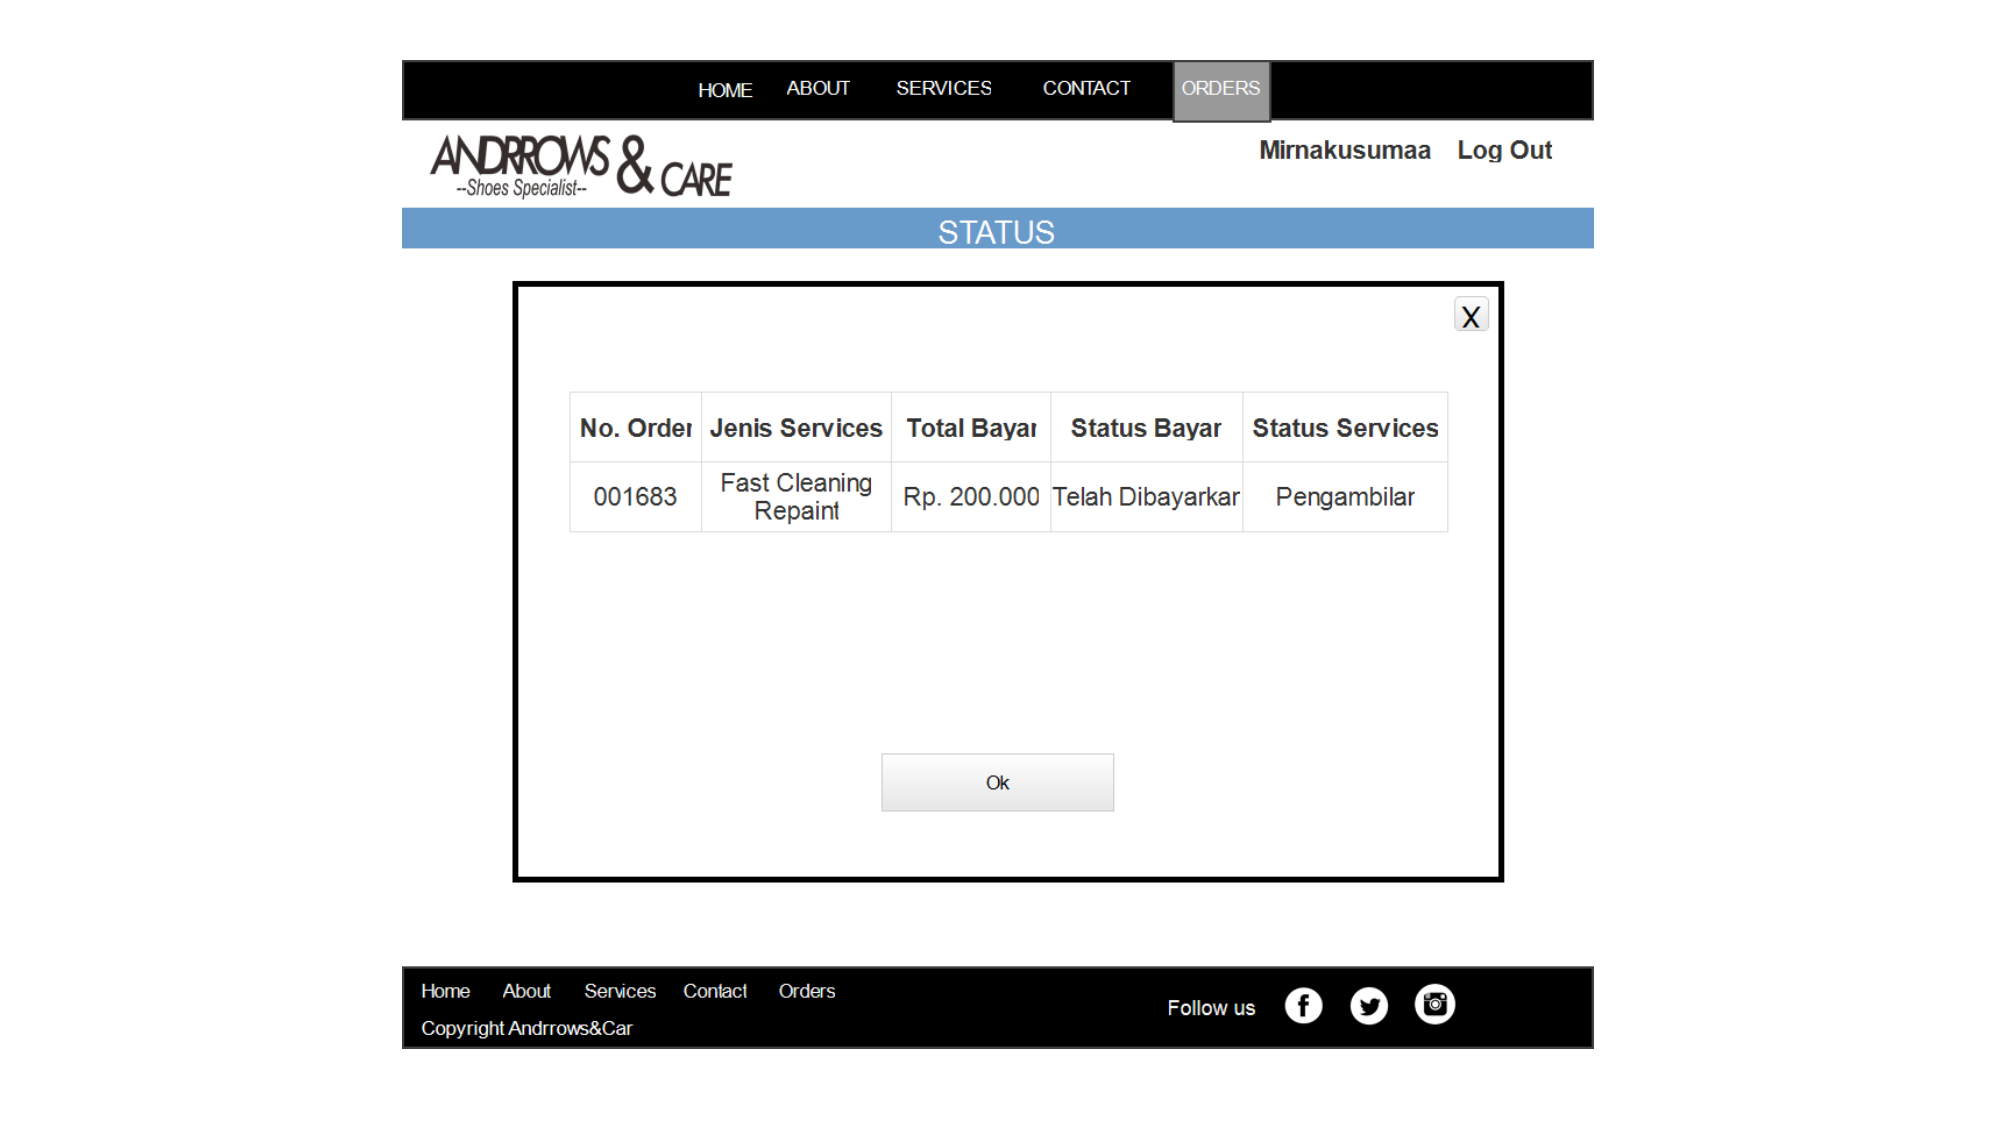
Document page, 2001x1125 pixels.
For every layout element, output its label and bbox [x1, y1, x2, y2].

list [402, 60, 1594, 1049]
